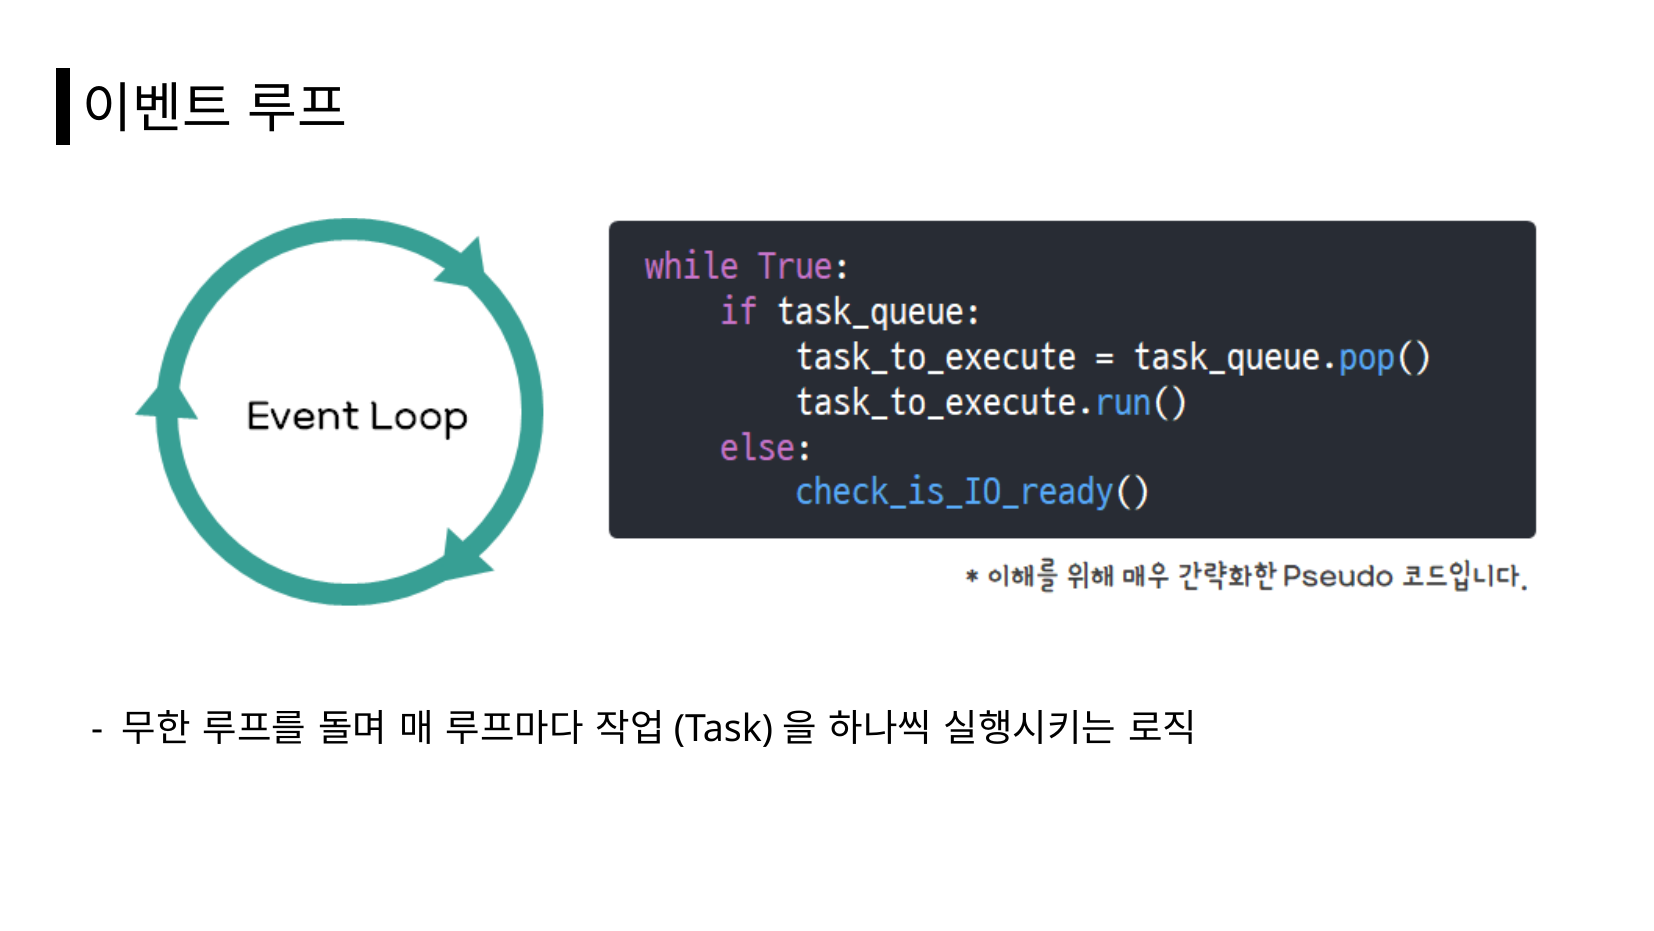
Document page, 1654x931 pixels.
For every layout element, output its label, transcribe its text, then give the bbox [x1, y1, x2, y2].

text_box - 무한 루프를 돌며 매 루프마다 작업(Task)을 하나씩 실행시키는 로직 [76, 696, 1324, 820]
picture [134, 218, 1552, 620]
text_box [56, 68, 70, 145]
title 이벤트 루프 [82, 58, 1571, 153]
